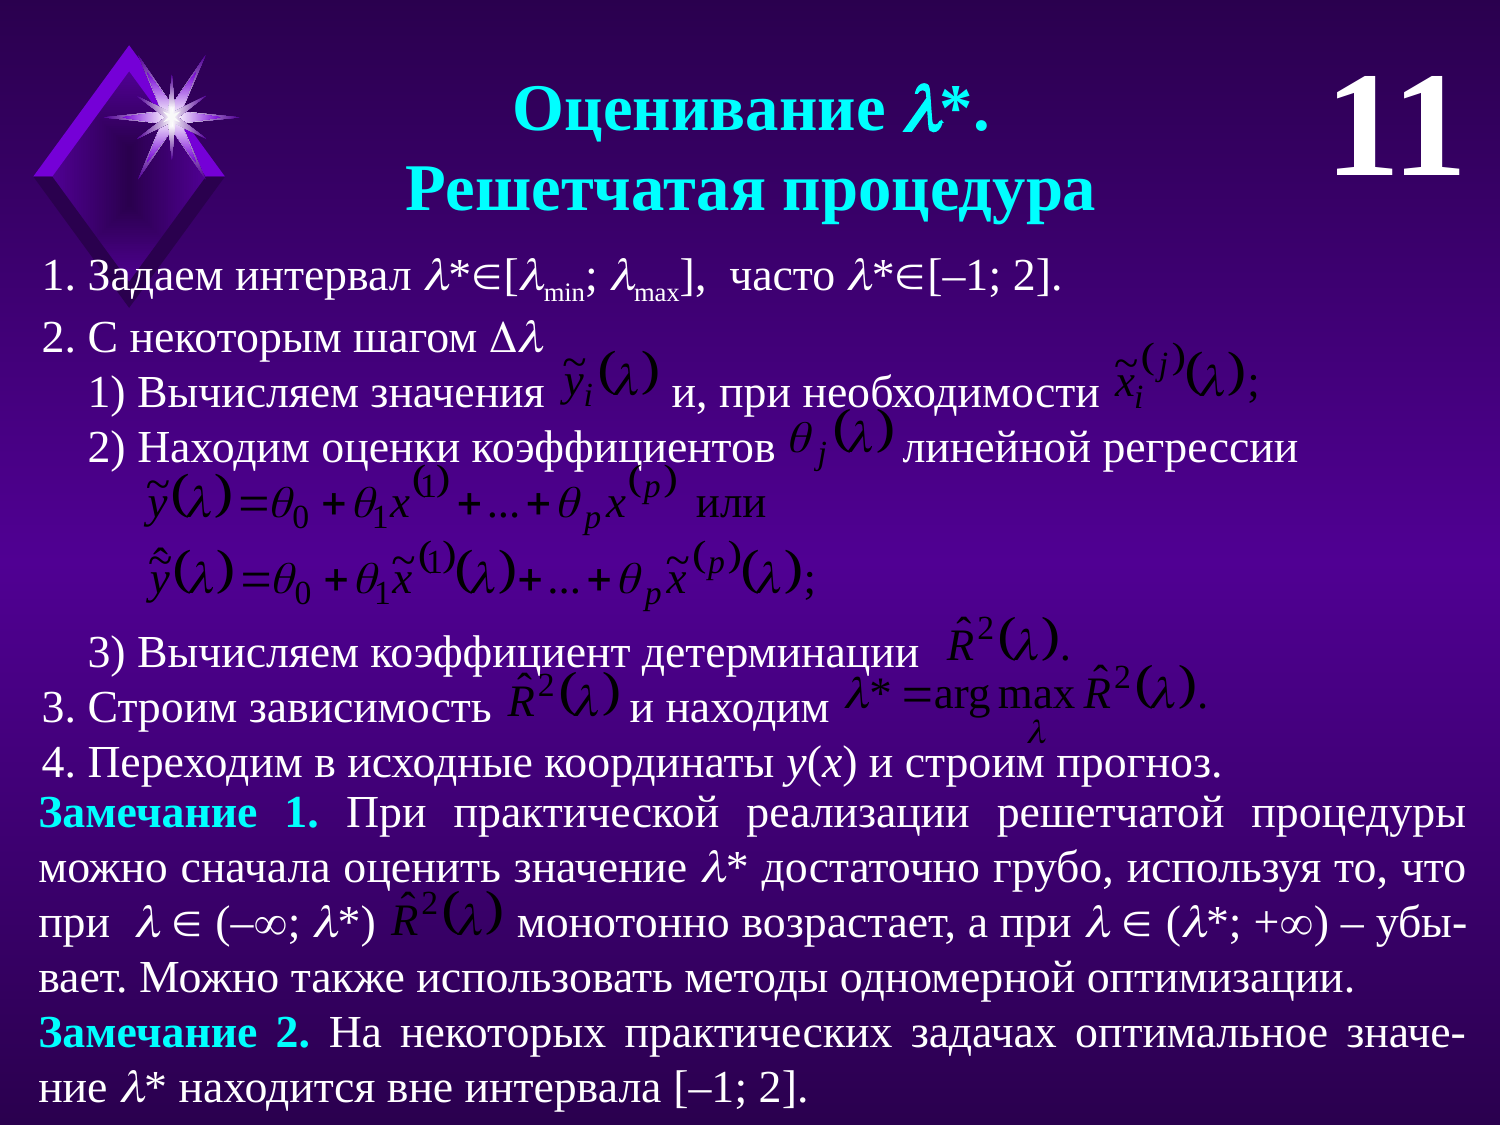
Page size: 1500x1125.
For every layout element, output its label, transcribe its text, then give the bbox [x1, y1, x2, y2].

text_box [382, 878, 507, 954]
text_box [499, 659, 623, 736]
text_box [552, 349, 662, 418]
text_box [138, 536, 825, 620]
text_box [136, 460, 774, 537]
text_box 11 [1293, 17, 1482, 213]
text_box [1106, 339, 1268, 420]
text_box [782, 407, 896, 480]
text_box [836, 652, 1213, 755]
text_box Оценивание *. Решетчатая процедура [29, 56, 1474, 232]
text_box 1. Задаем интервал *[min; max], часто *[–1; 2]. 2. С некоторым шагом  1) Вычисляем значения и, при необходимости 2) Находим оценки коэффициентов линейной регрессии 3) Вычисляем коэффициент детерминации 3. Строим зависимость и находим 4. Переходим в исходные координаты y(x) и строим прогноз. [26, 236, 1477, 774]
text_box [938, 603, 1078, 651]
text_box Замечание 1. При практической реализации решетчатой процедуры можно сначала оценить значение * достаточно грубо, используя то, что при   (–; *) монотонно возрастает, а при   (*; +) – убы-вает. Можно также использовать методы одномерной оптимизации. Замечание 2. На некоторых практических задачах оптимальное значе-ние * находится вне интервала [–1; 2]. [23, 774, 1482, 1120]
